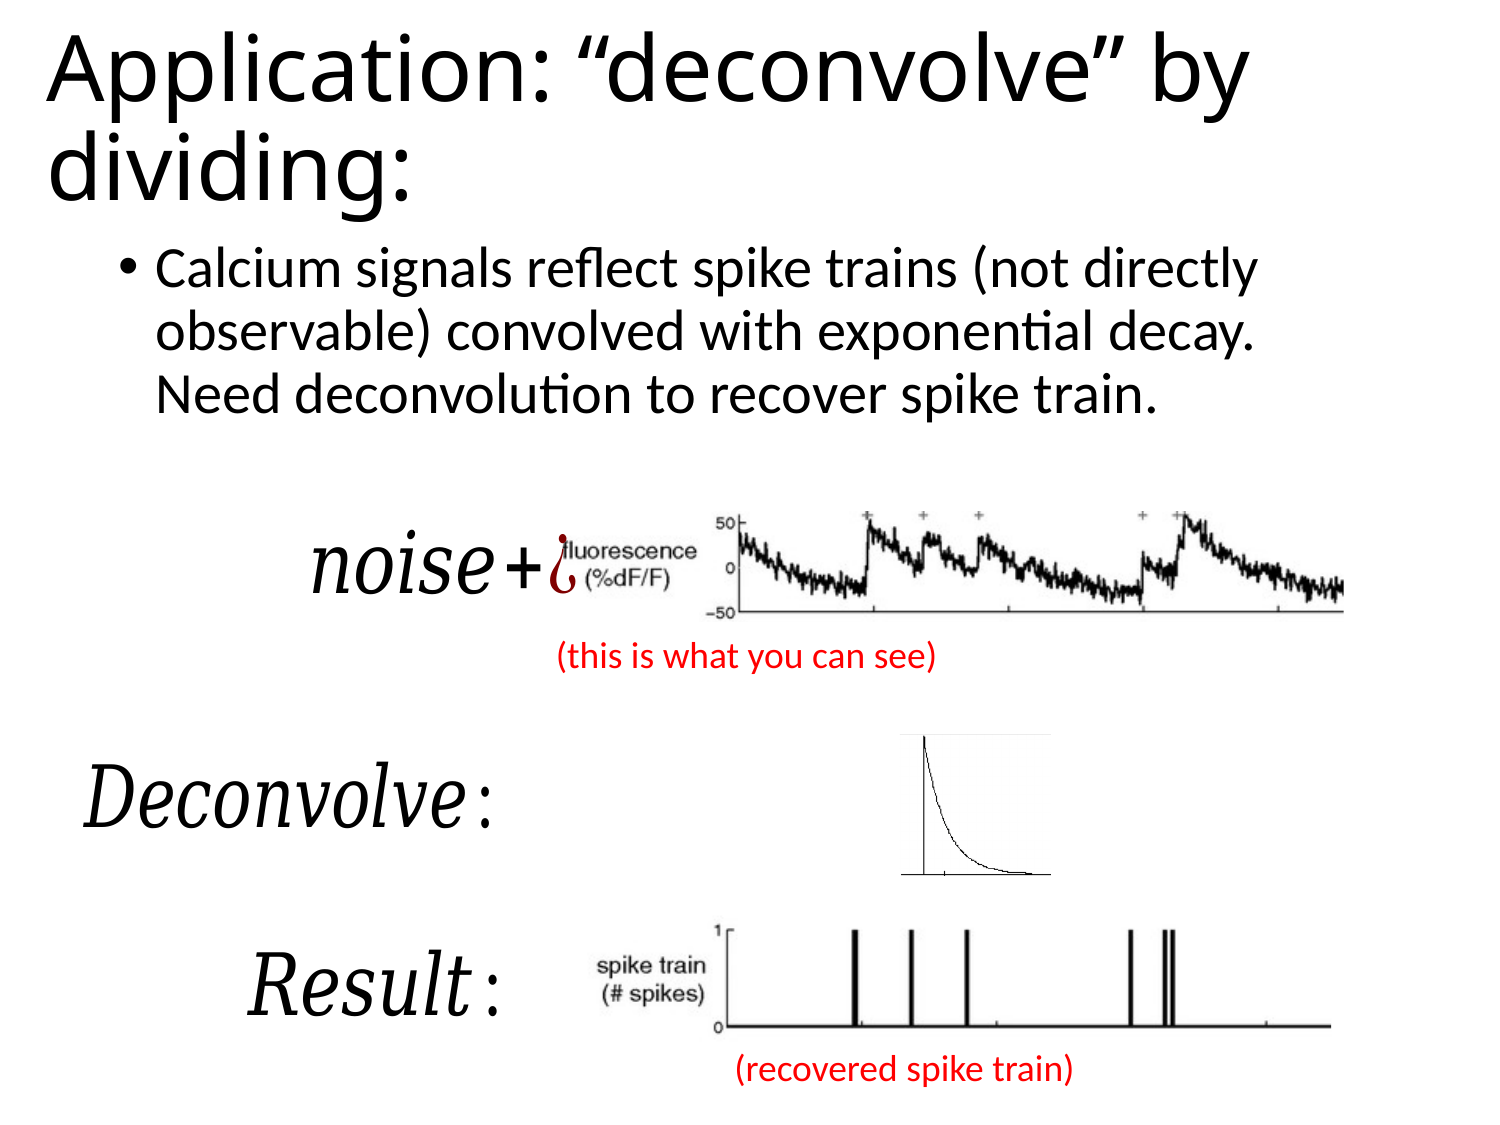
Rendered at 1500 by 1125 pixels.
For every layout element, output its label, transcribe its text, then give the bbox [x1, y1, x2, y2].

text_box (this is what you can see) [541, 623, 953, 684]
text_box (recovered spike train) [719, 1045, 1090, 1096]
title Application: “deconvolve” by dividing: [31, 12, 1482, 230]
picture [899, 734, 1051, 876]
picture [562, 511, 1344, 622]
list Calcium signals reflect spike trains (not directly observable) convolved with exponential decay. Need deconvolution to recover spike train. [103, 229, 1397, 1014]
picture [587, 906, 1332, 1045]
